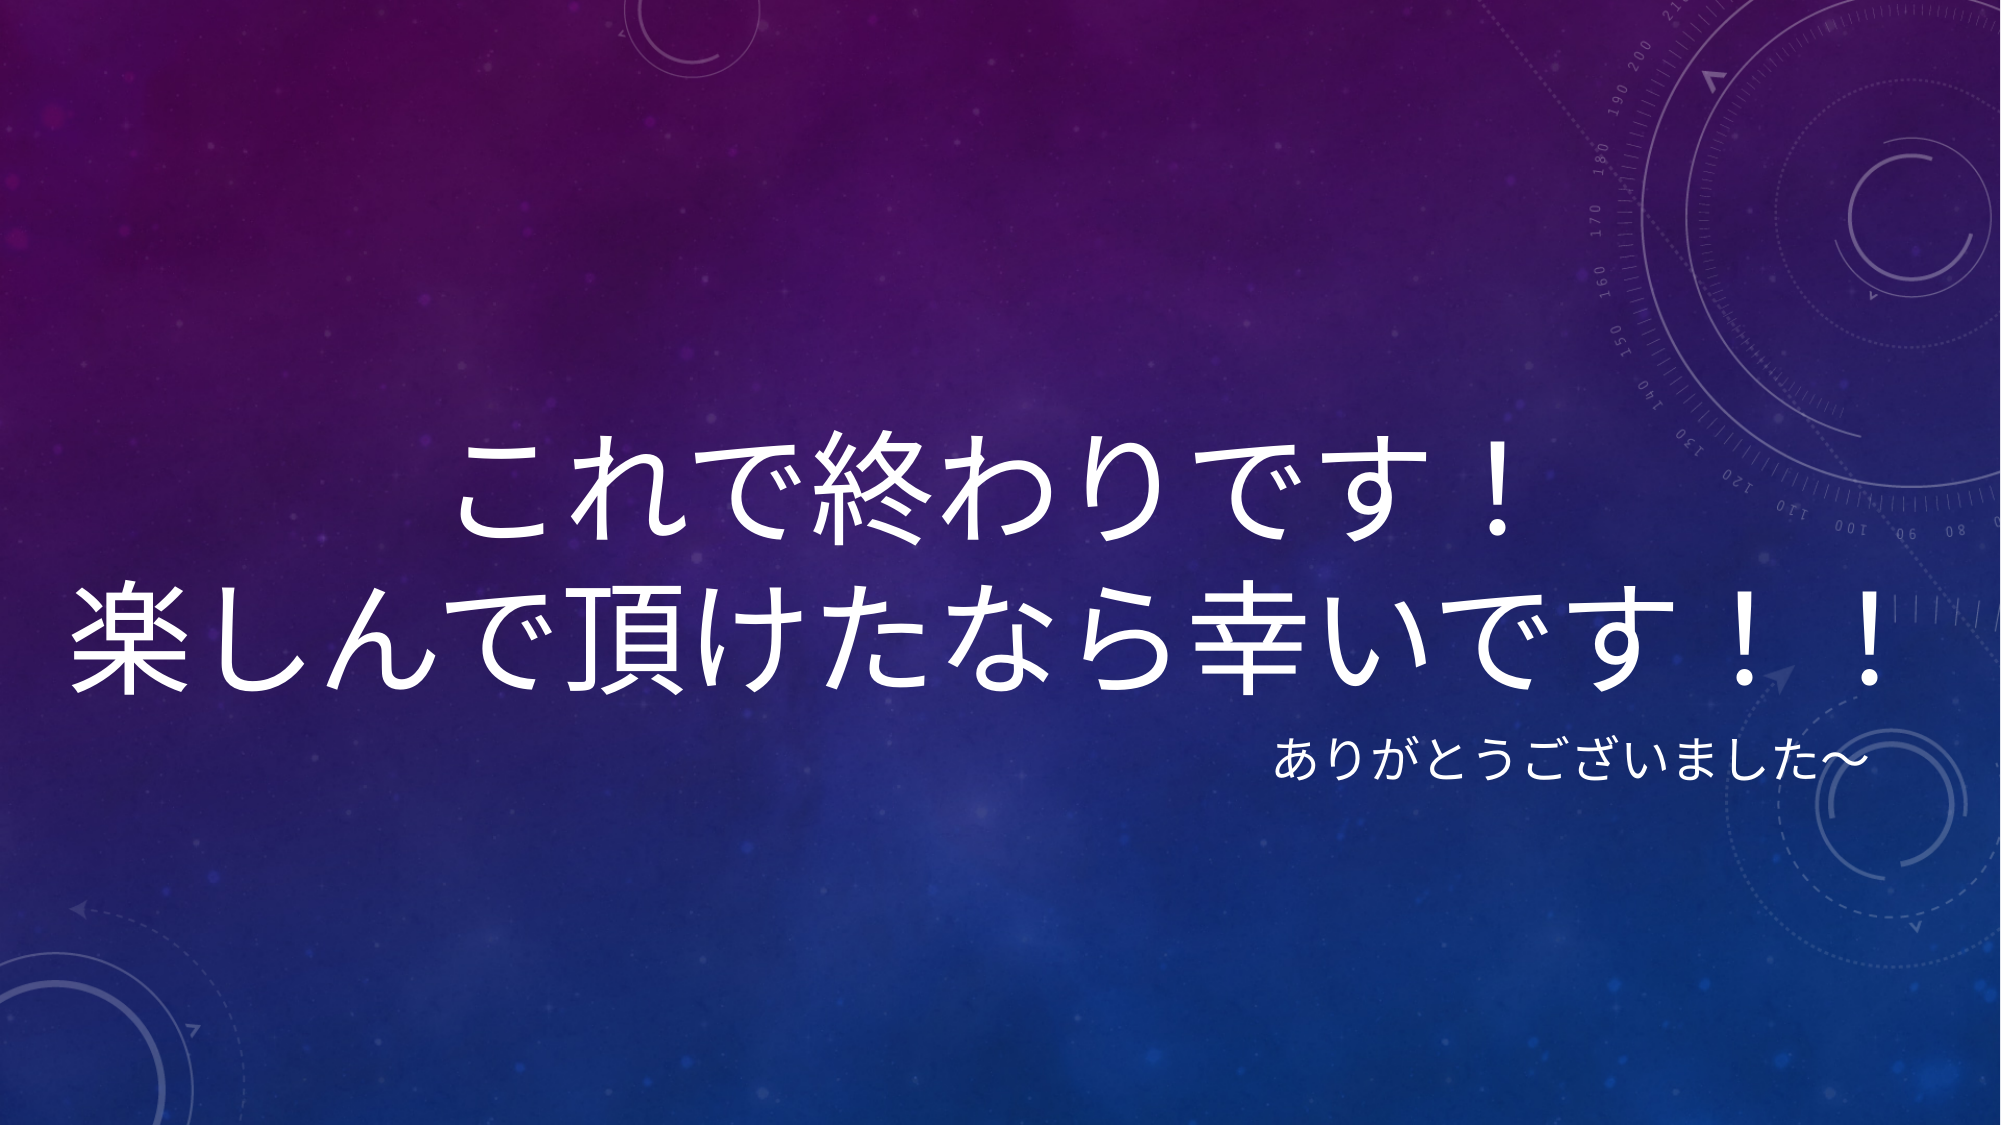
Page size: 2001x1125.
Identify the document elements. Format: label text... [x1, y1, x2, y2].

picture [0, 0, 2001, 1125]
text_box ありがとうございました～ [1255, 721, 1886, 797]
text_box これで終わりです！ 楽しんで頂けたなら幸いです！！ [52, 403, 1948, 719]
